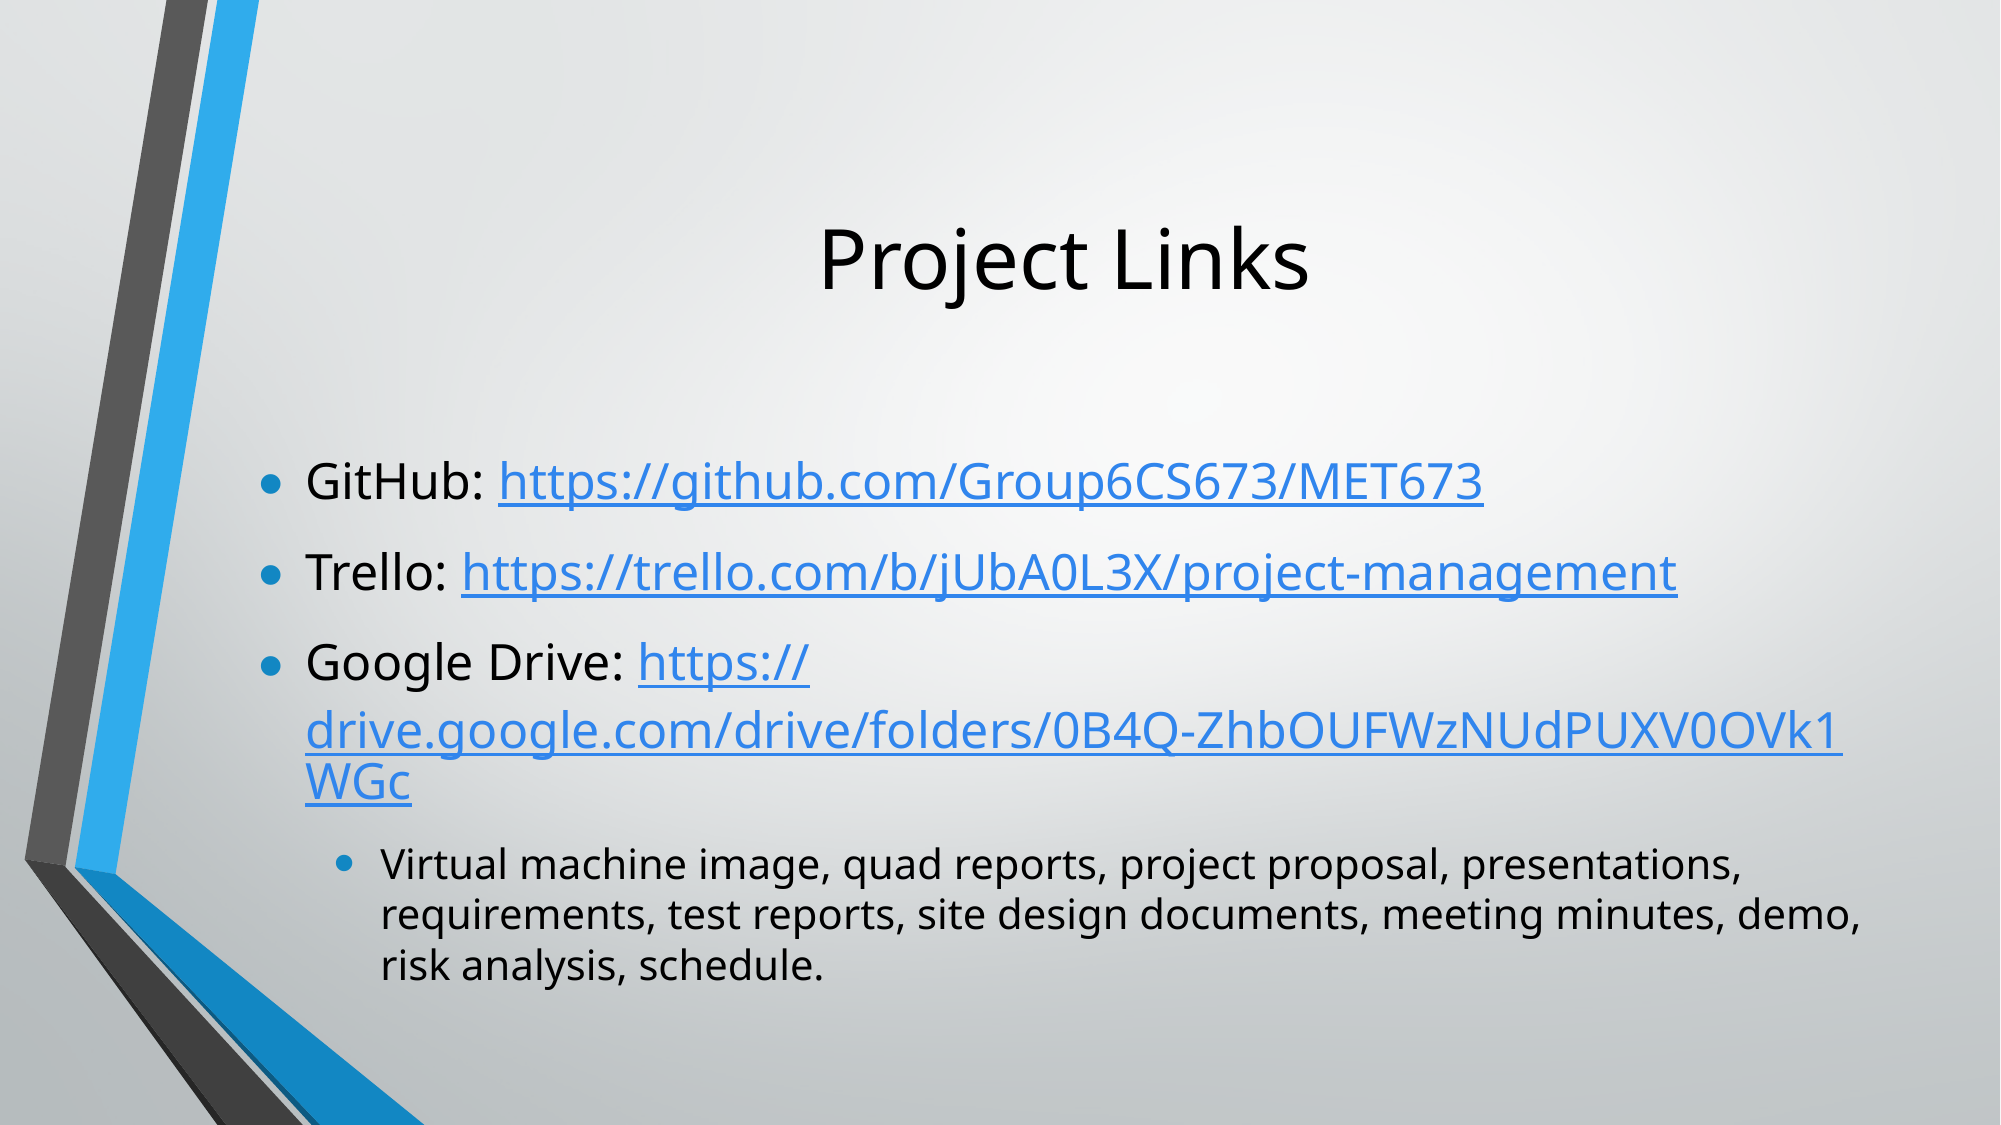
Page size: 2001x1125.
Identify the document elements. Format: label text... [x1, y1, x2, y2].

title Project Links [243, 112, 1887, 400]
list GitHub: https://github.com/Group6CS673/MET673 Trello: https://trello.com/b/jUbA0L3X/project-management Google Drive: https://drive.google.com/drive/folders/0B4Q-ZhbOUFWzNUdPUXV0OVk1WGc Virtual machine image, quad reports, project proposal, presentations, requirements, test reports, site design documents, meeting minutes, demo, risk analysis, schedule. [243, 437, 1887, 950]
